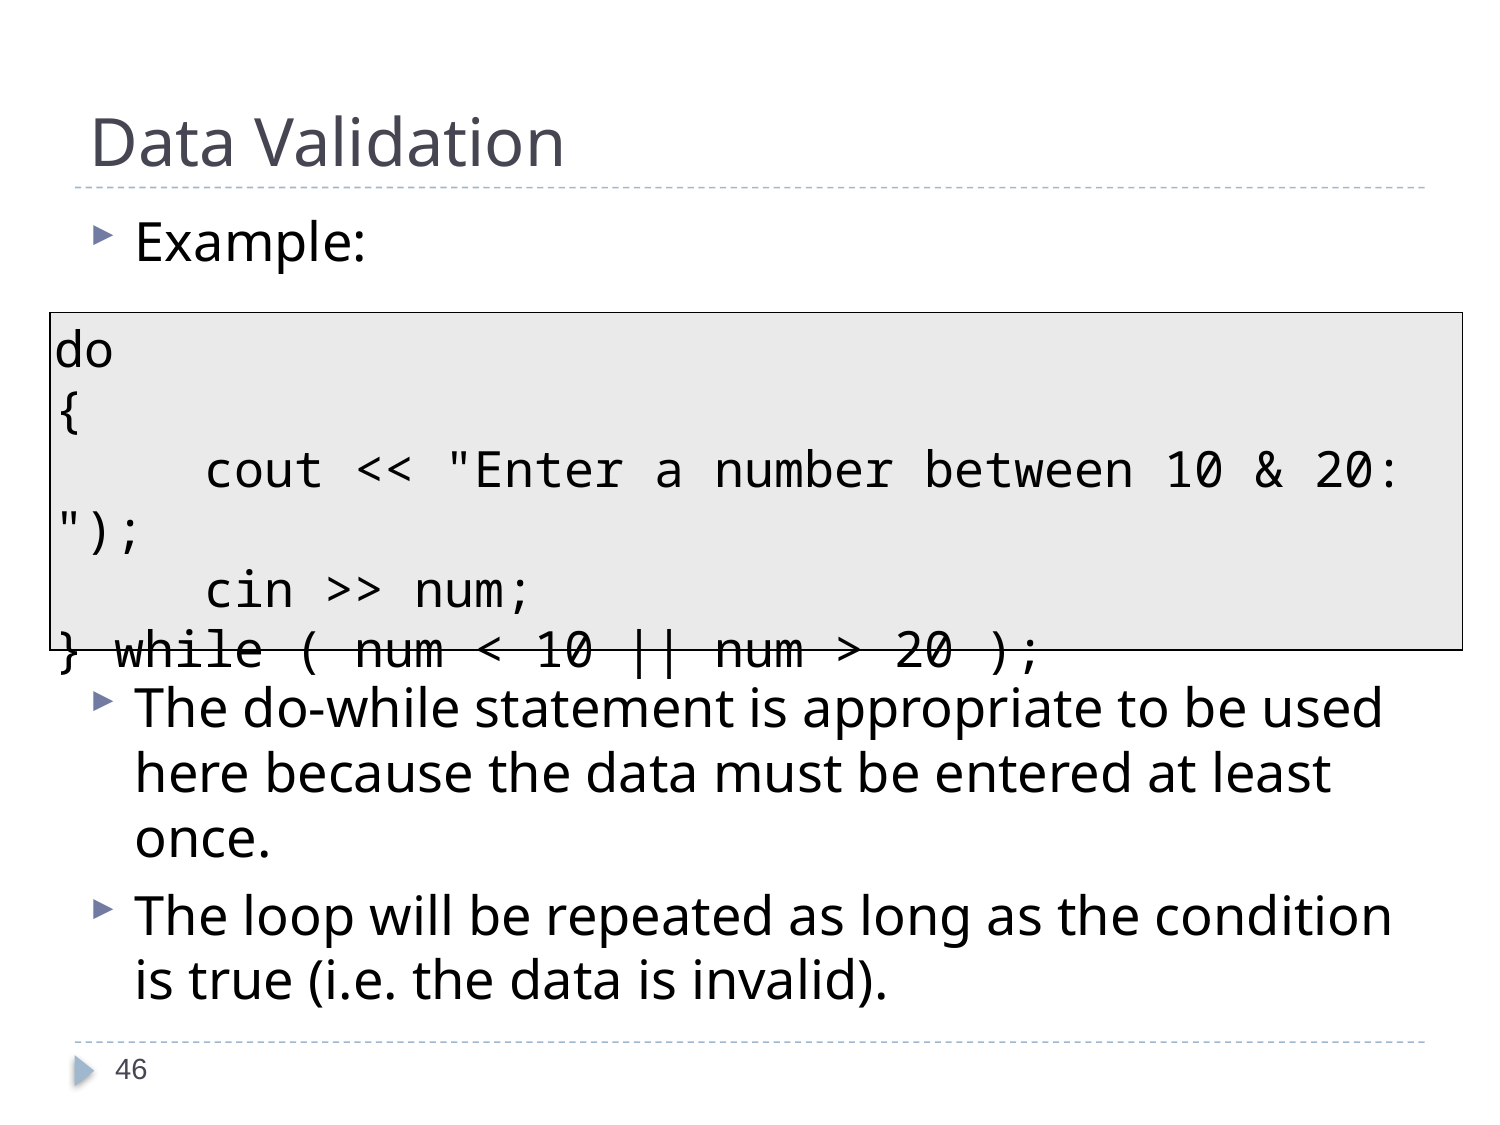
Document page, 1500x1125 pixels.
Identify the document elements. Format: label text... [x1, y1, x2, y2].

slide_number 46 [100, 1042, 426, 1103]
list Example: The do-while statement is appropriate to be used here because the data must be entered at least once. The loop will be repeated as long as the condition is true (i.e. the data is invalid). [75, 650, 1463, 1050]
title Data Validation [75, 24, 1425, 188]
list Example: The do-while statement is appropriate to be used here because the data must be entered at least once. The loop will be repeated as long as the condition is true (i.e. the data is invalid). [75, 200, 1463, 312]
text_box do { cout << "Enter a number between 10 & 20: "); cin >> num; } while ( num < 10 || num > 20 ); [49, 312, 1463, 650]
